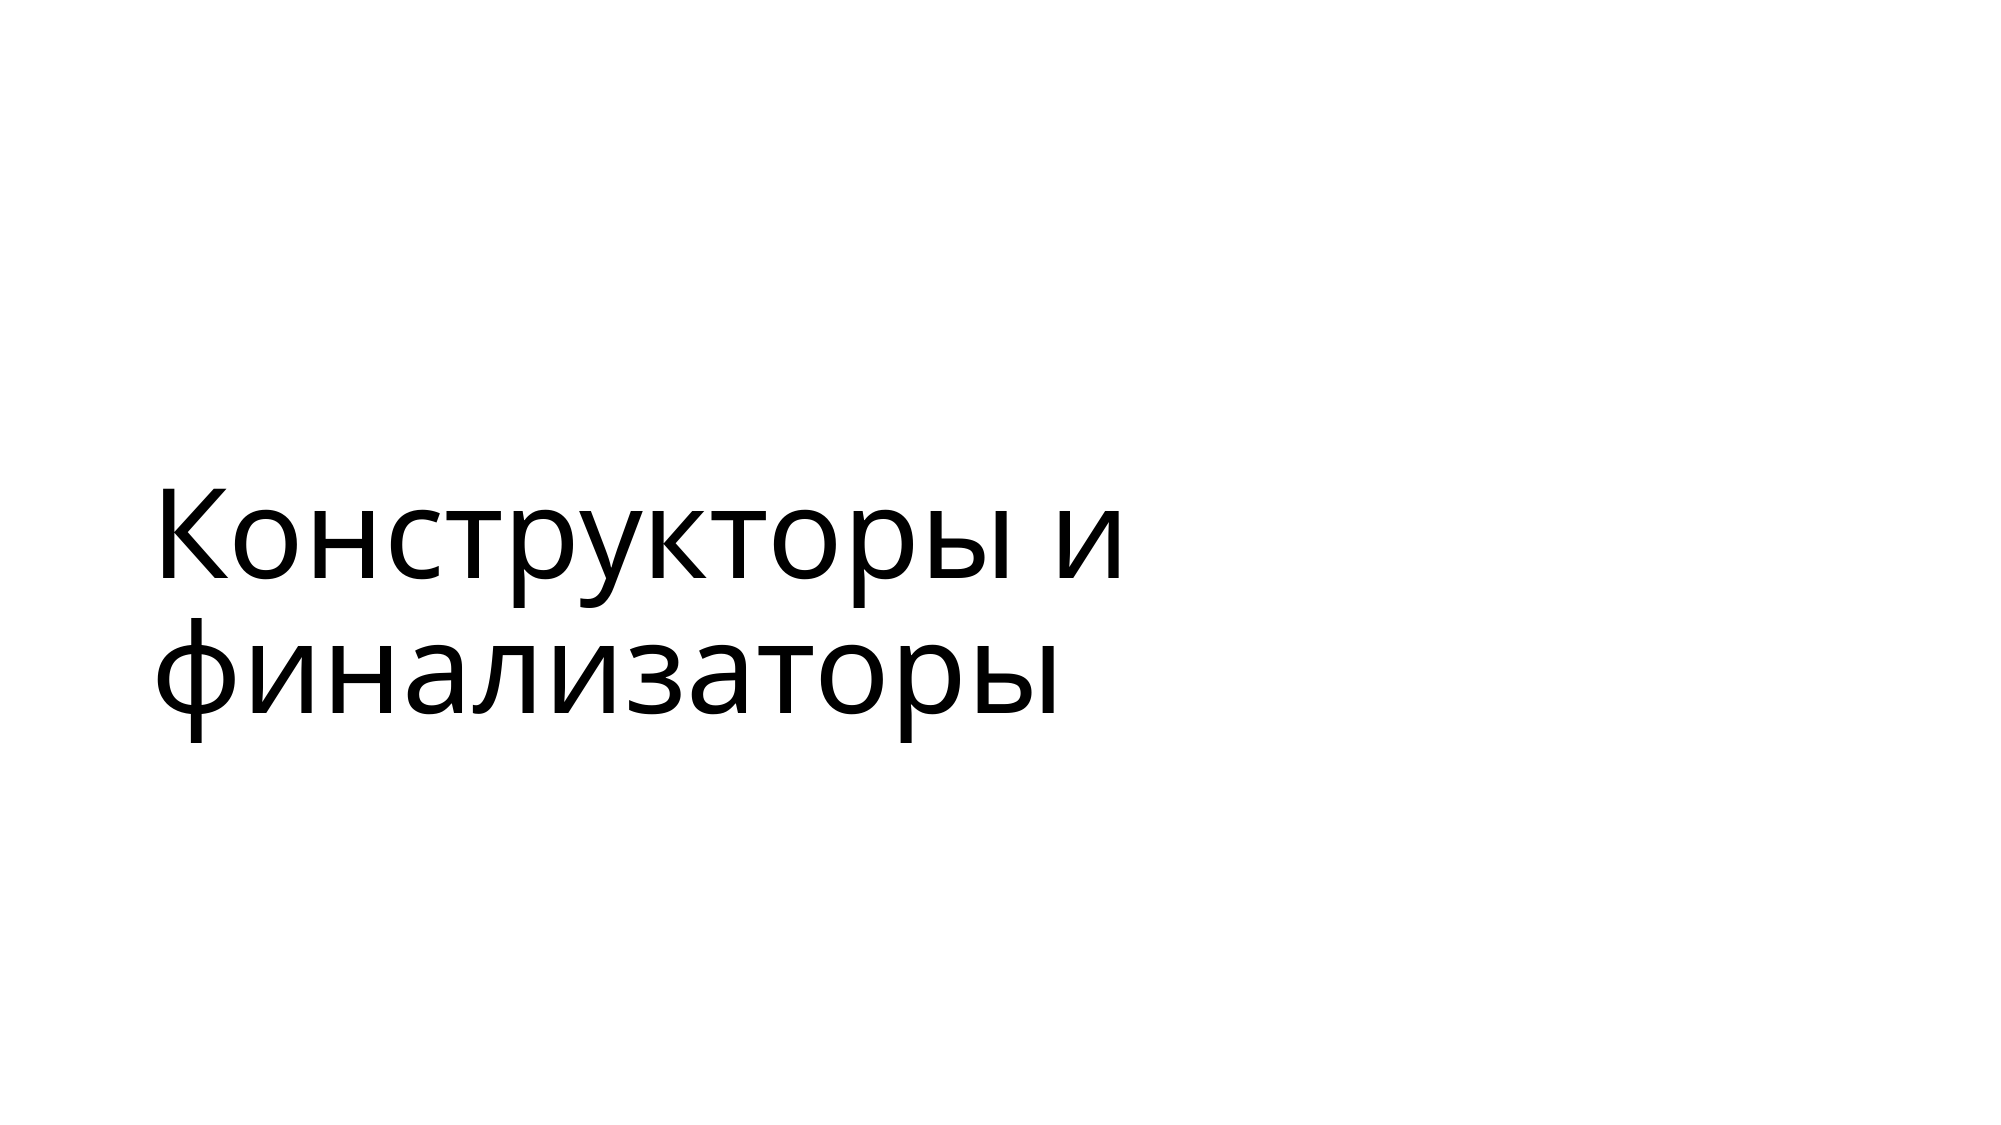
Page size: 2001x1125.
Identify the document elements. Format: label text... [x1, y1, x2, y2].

title Конструкторы и финализаторы [136, 280, 1862, 749]
